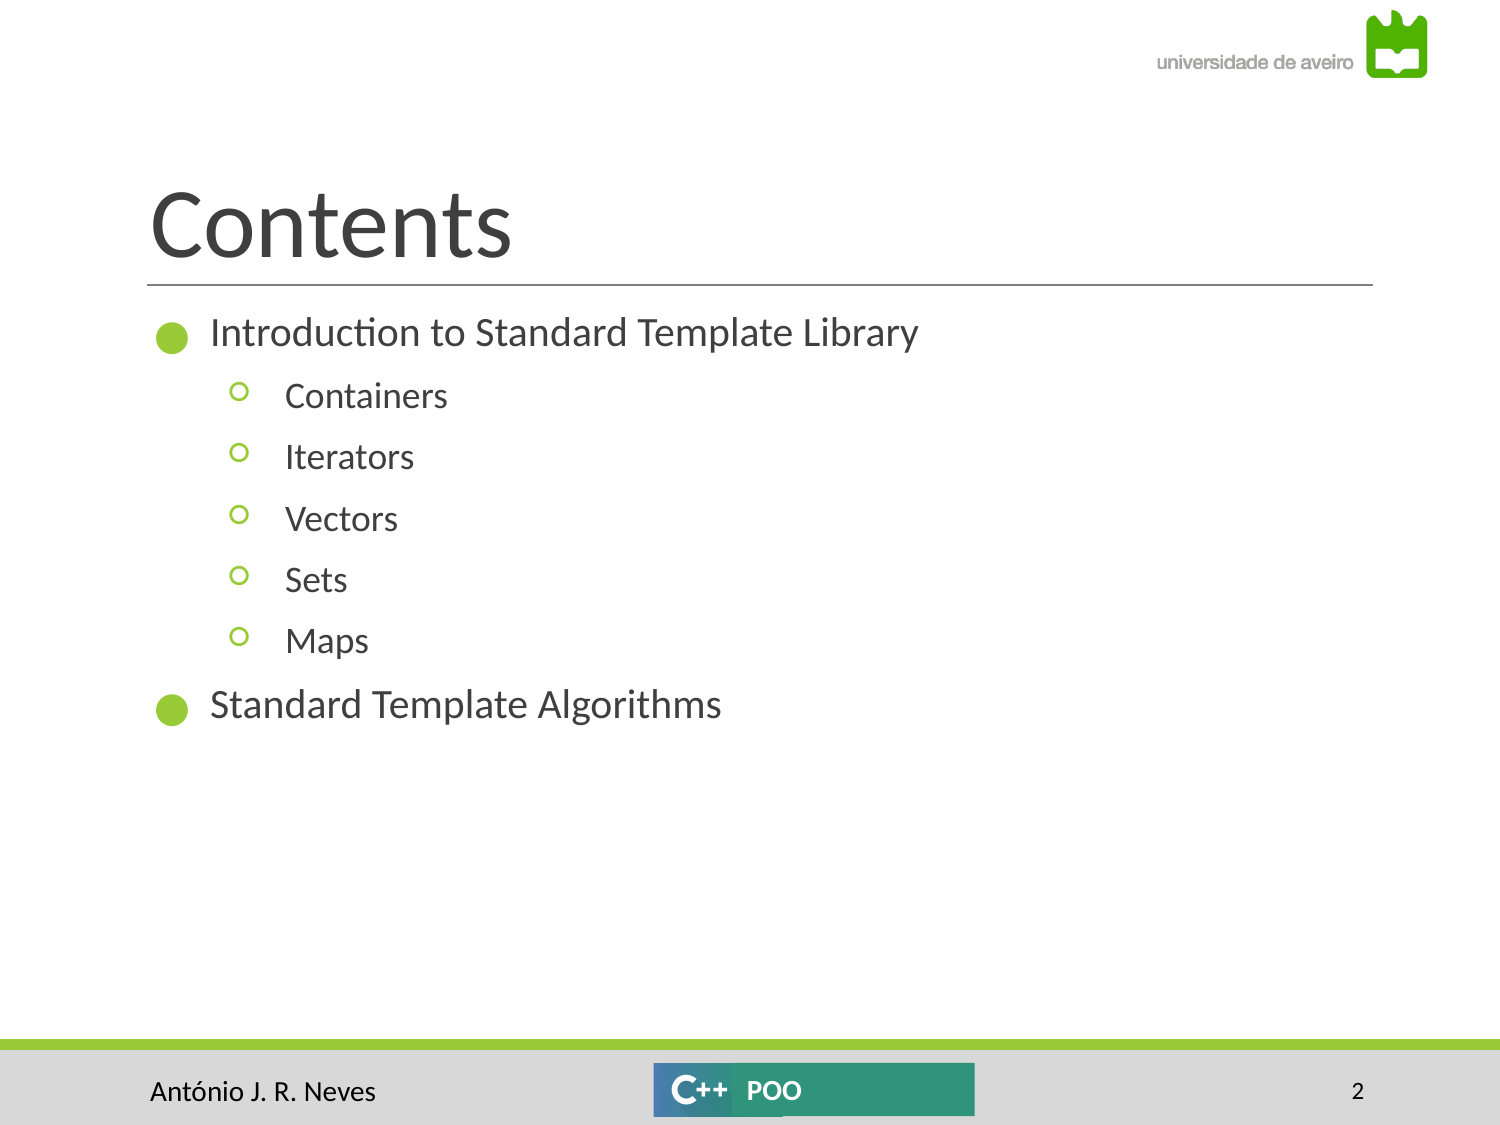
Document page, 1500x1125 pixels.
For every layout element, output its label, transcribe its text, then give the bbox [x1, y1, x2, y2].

picture [653, 1063, 731, 1117]
picture [1156, 10, 1441, 79]
list Introduction to Standard Template Library Containers Iterators Vectors Sets Maps Standard Template Algorithms [135, 302, 1373, 1027]
title Contents [135, 47, 1373, 285]
slide_number ‹#› [1218, 1059, 1380, 1120]
